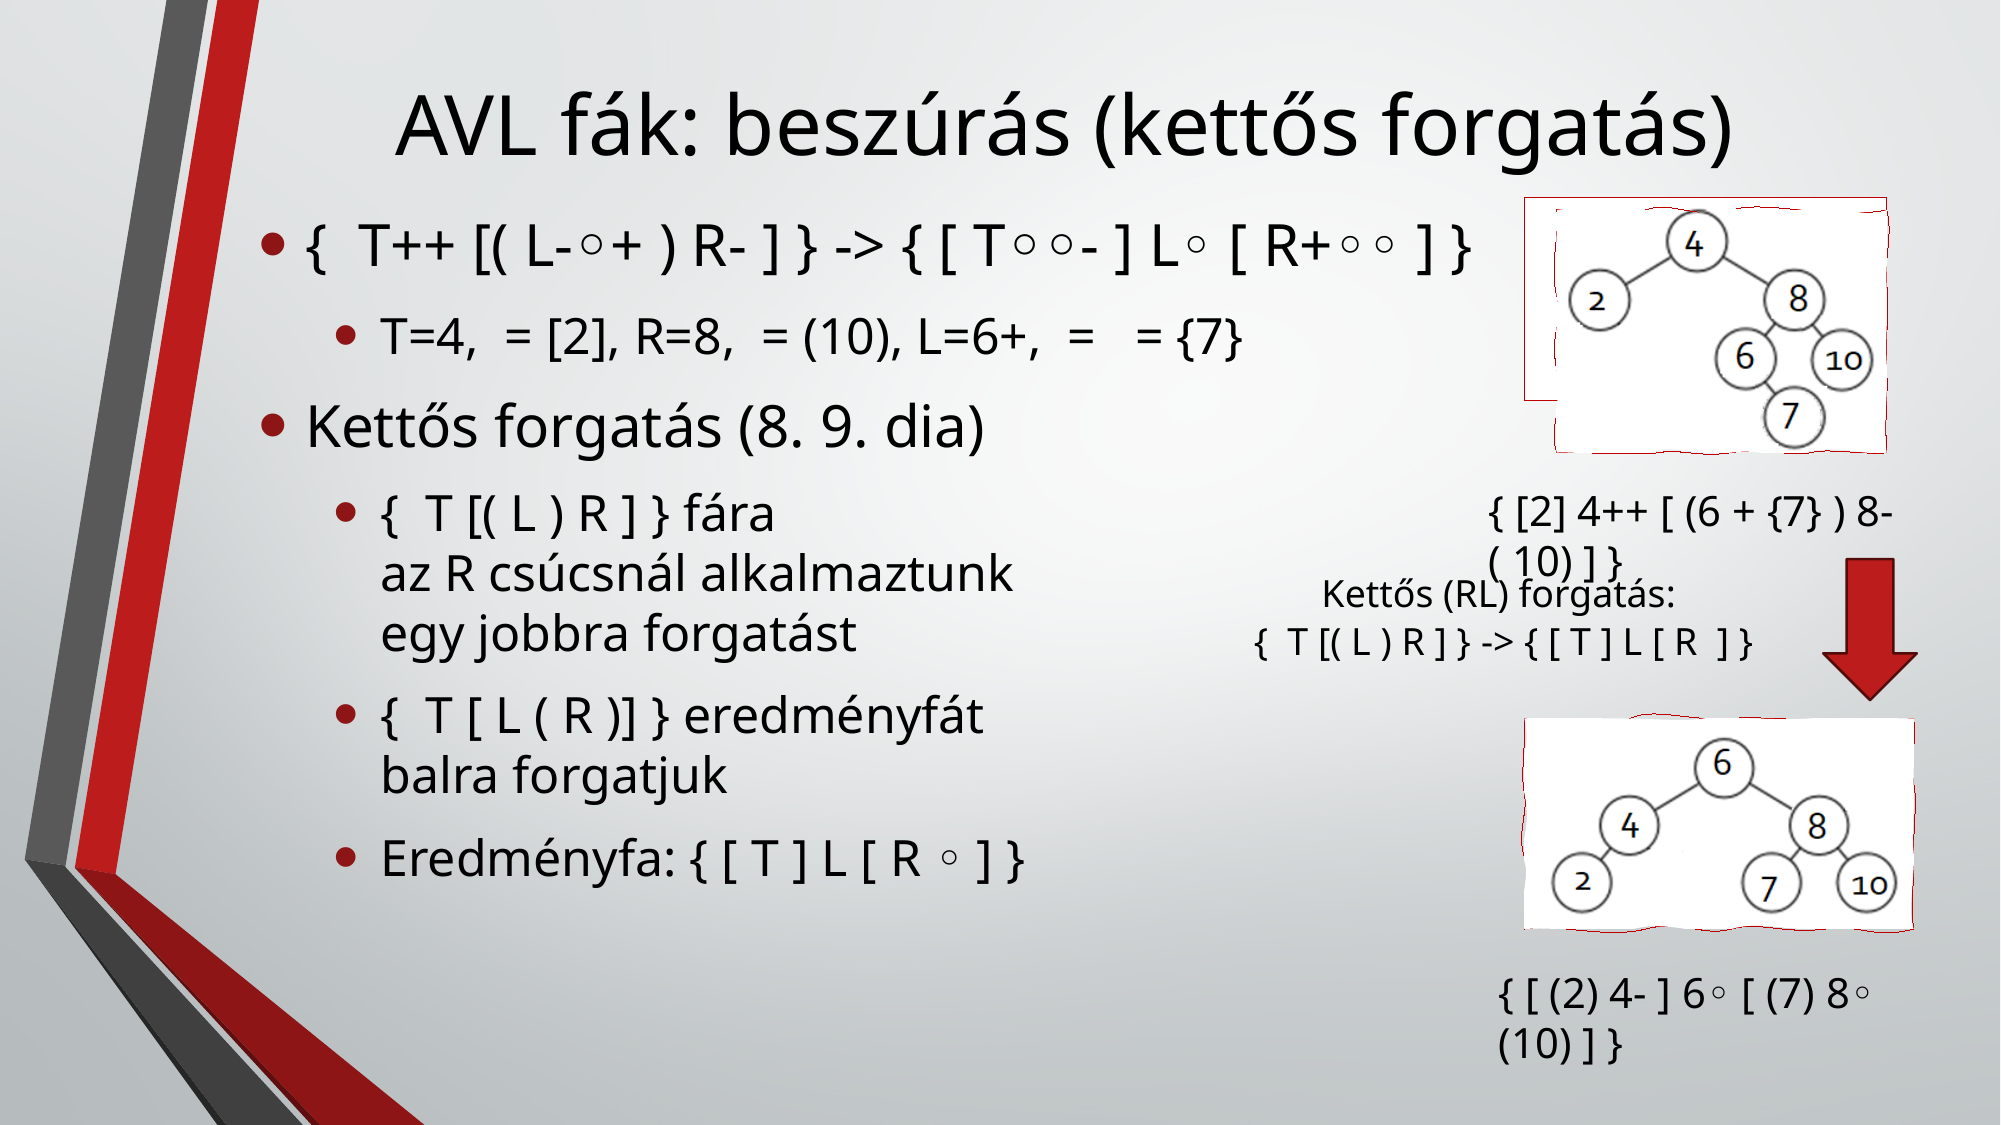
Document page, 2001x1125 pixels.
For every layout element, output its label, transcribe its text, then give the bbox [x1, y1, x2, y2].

picture [1556, 209, 1887, 453]
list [1524, 197, 1888, 401]
title AVL fák: beszúrás (kettős forgatás) [243, 29, 1887, 215]
text_box [1822, 593, 1919, 702]
picture [1524, 718, 1914, 930]
text_box { [ (2) 4- ] 6◦ [ (7) 8◦ (10) ] } [1483, 959, 1968, 1075]
text_box { [2] 4++ [ (6 + {7} ) 8- ( 10) ] } [1474, 477, 2000, 593]
